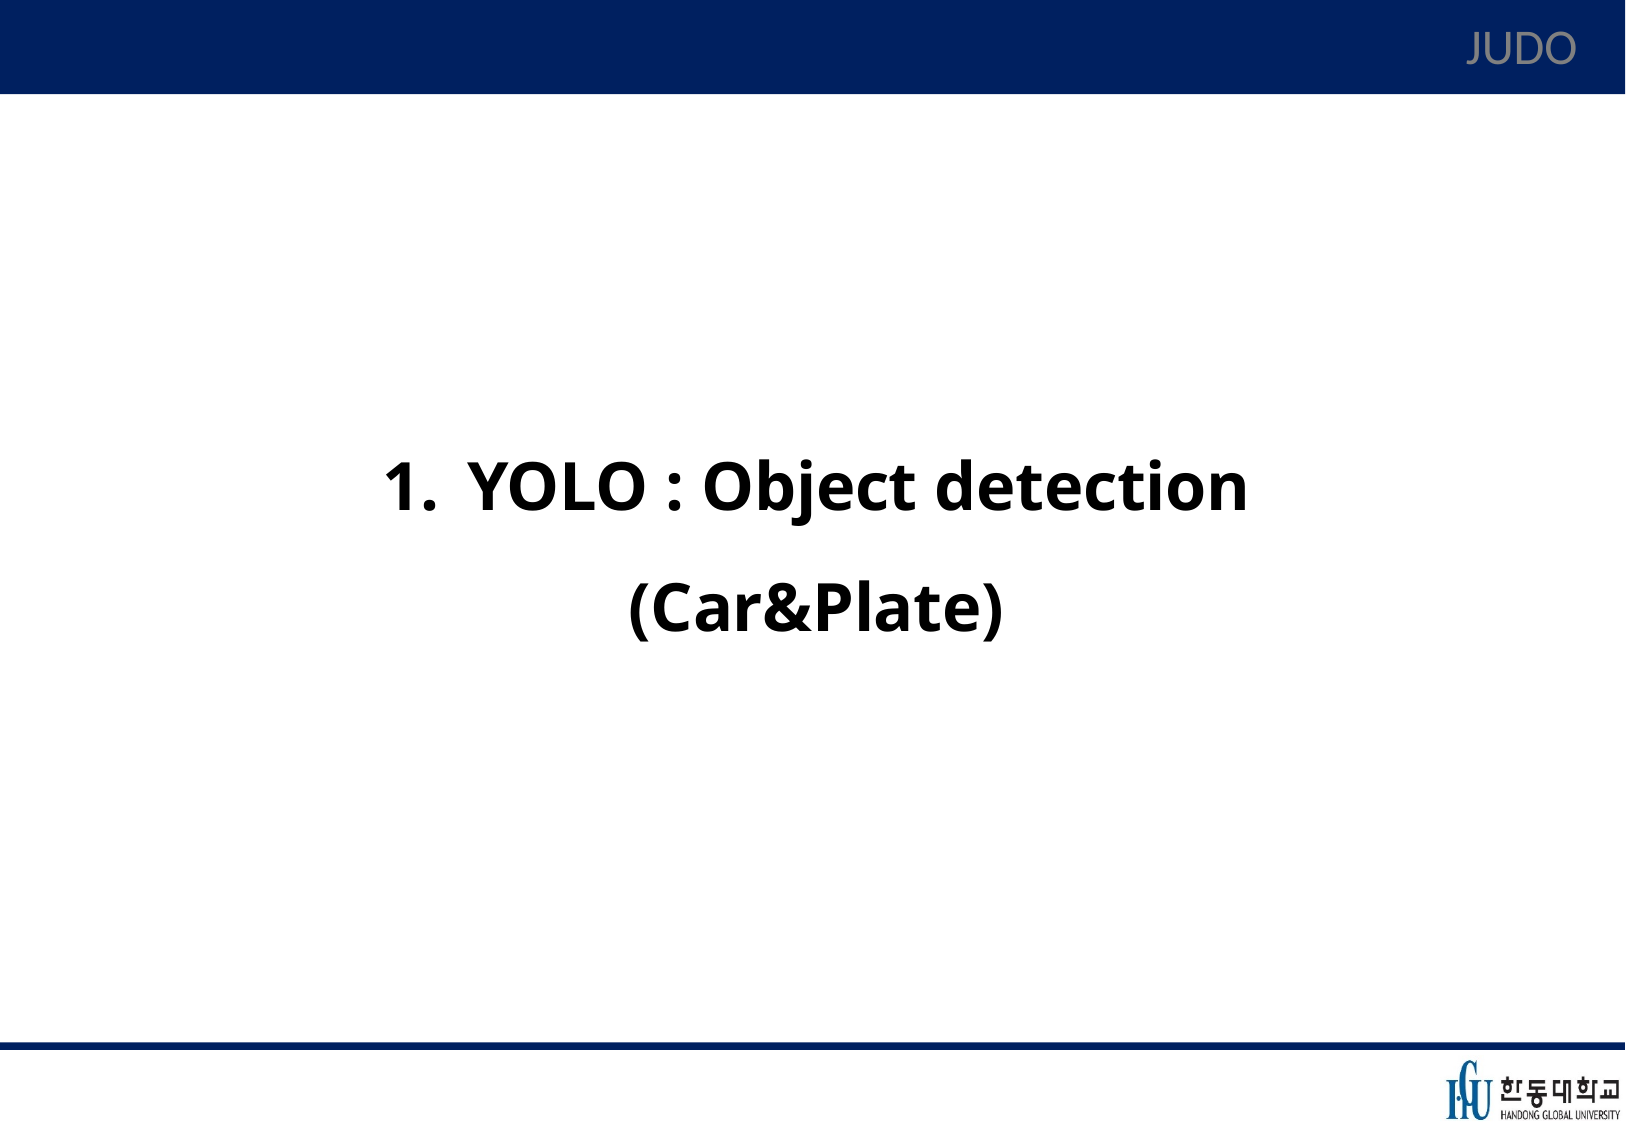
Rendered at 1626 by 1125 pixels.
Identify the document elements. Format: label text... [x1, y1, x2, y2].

text_box JUDO [1451, 7, 1593, 82]
text_box YOLO : Object detection (Car&Plate) [146, 231, 1487, 817]
picture [1440, 1055, 1625, 1125]
